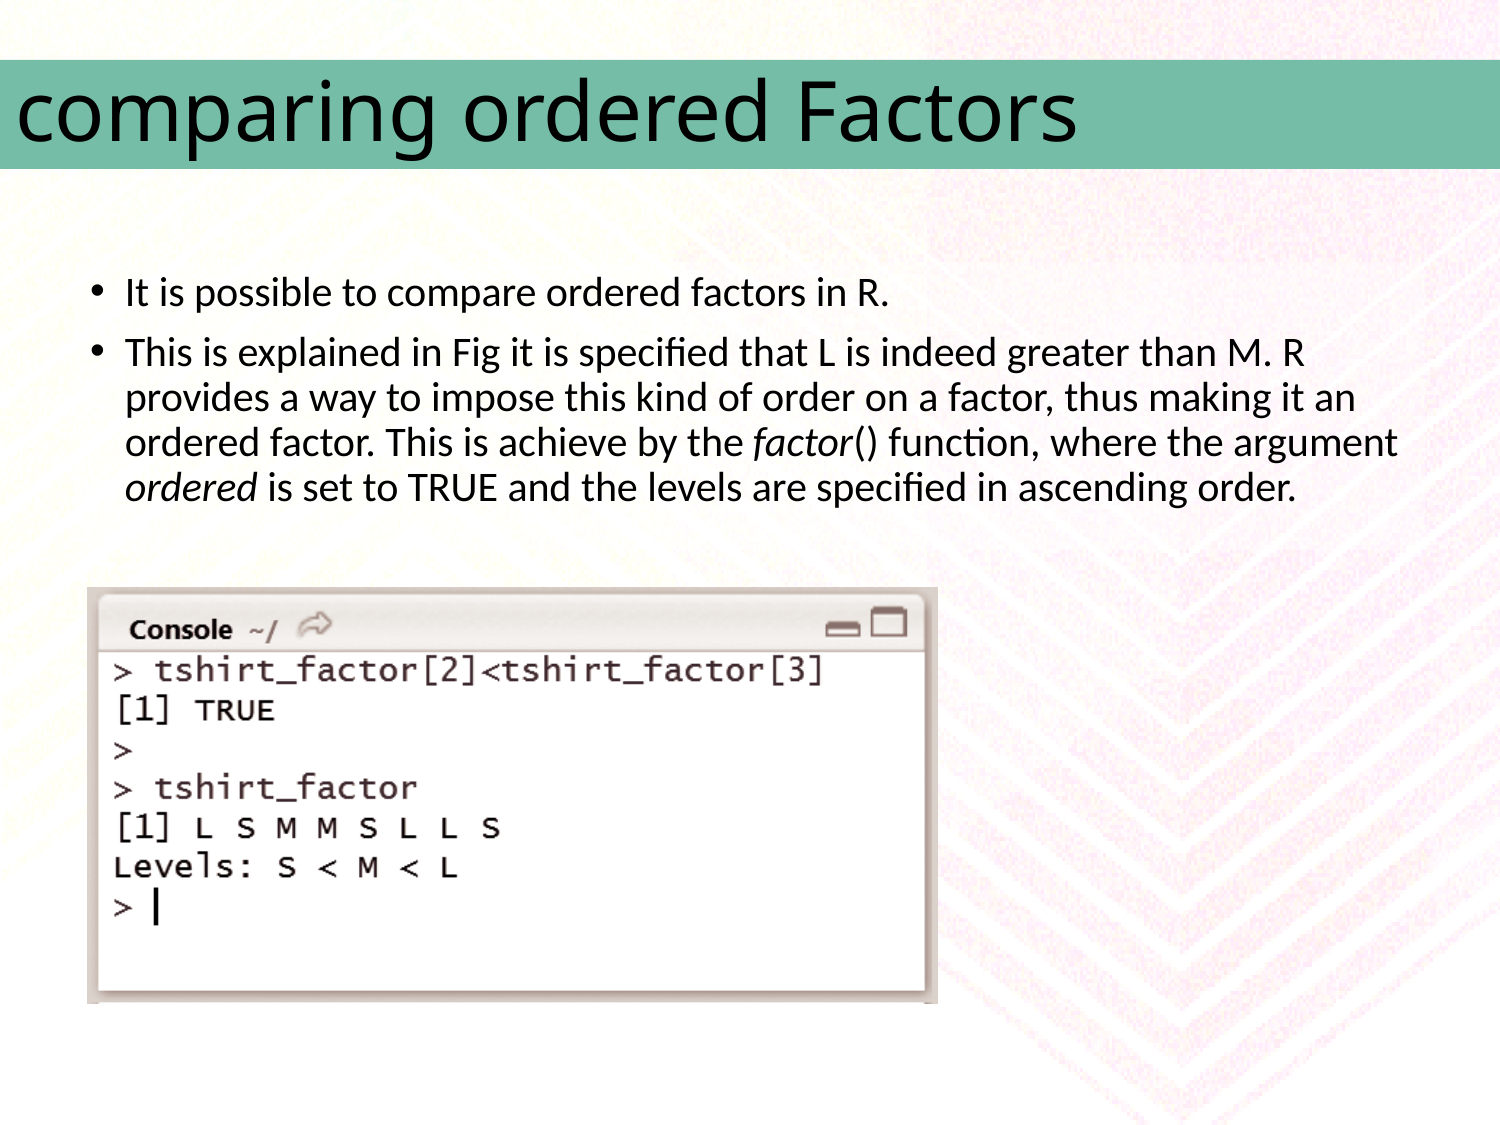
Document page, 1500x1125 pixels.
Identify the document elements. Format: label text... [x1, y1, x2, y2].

title comparing ordered Factors [0, 59, 1500, 169]
picture [87, 587, 938, 1004]
list It is possible to compare ordered factors in R. This is explained in Fig it is specified that L is indeed greater than M. R provides a way to impose this kind of order on a factor, thus making it an ordered factor. This is achieve by the factor() function, where the argument ordered is set to TRUE and the levels are specified in ascending order. [75, 262, 1425, 550]
